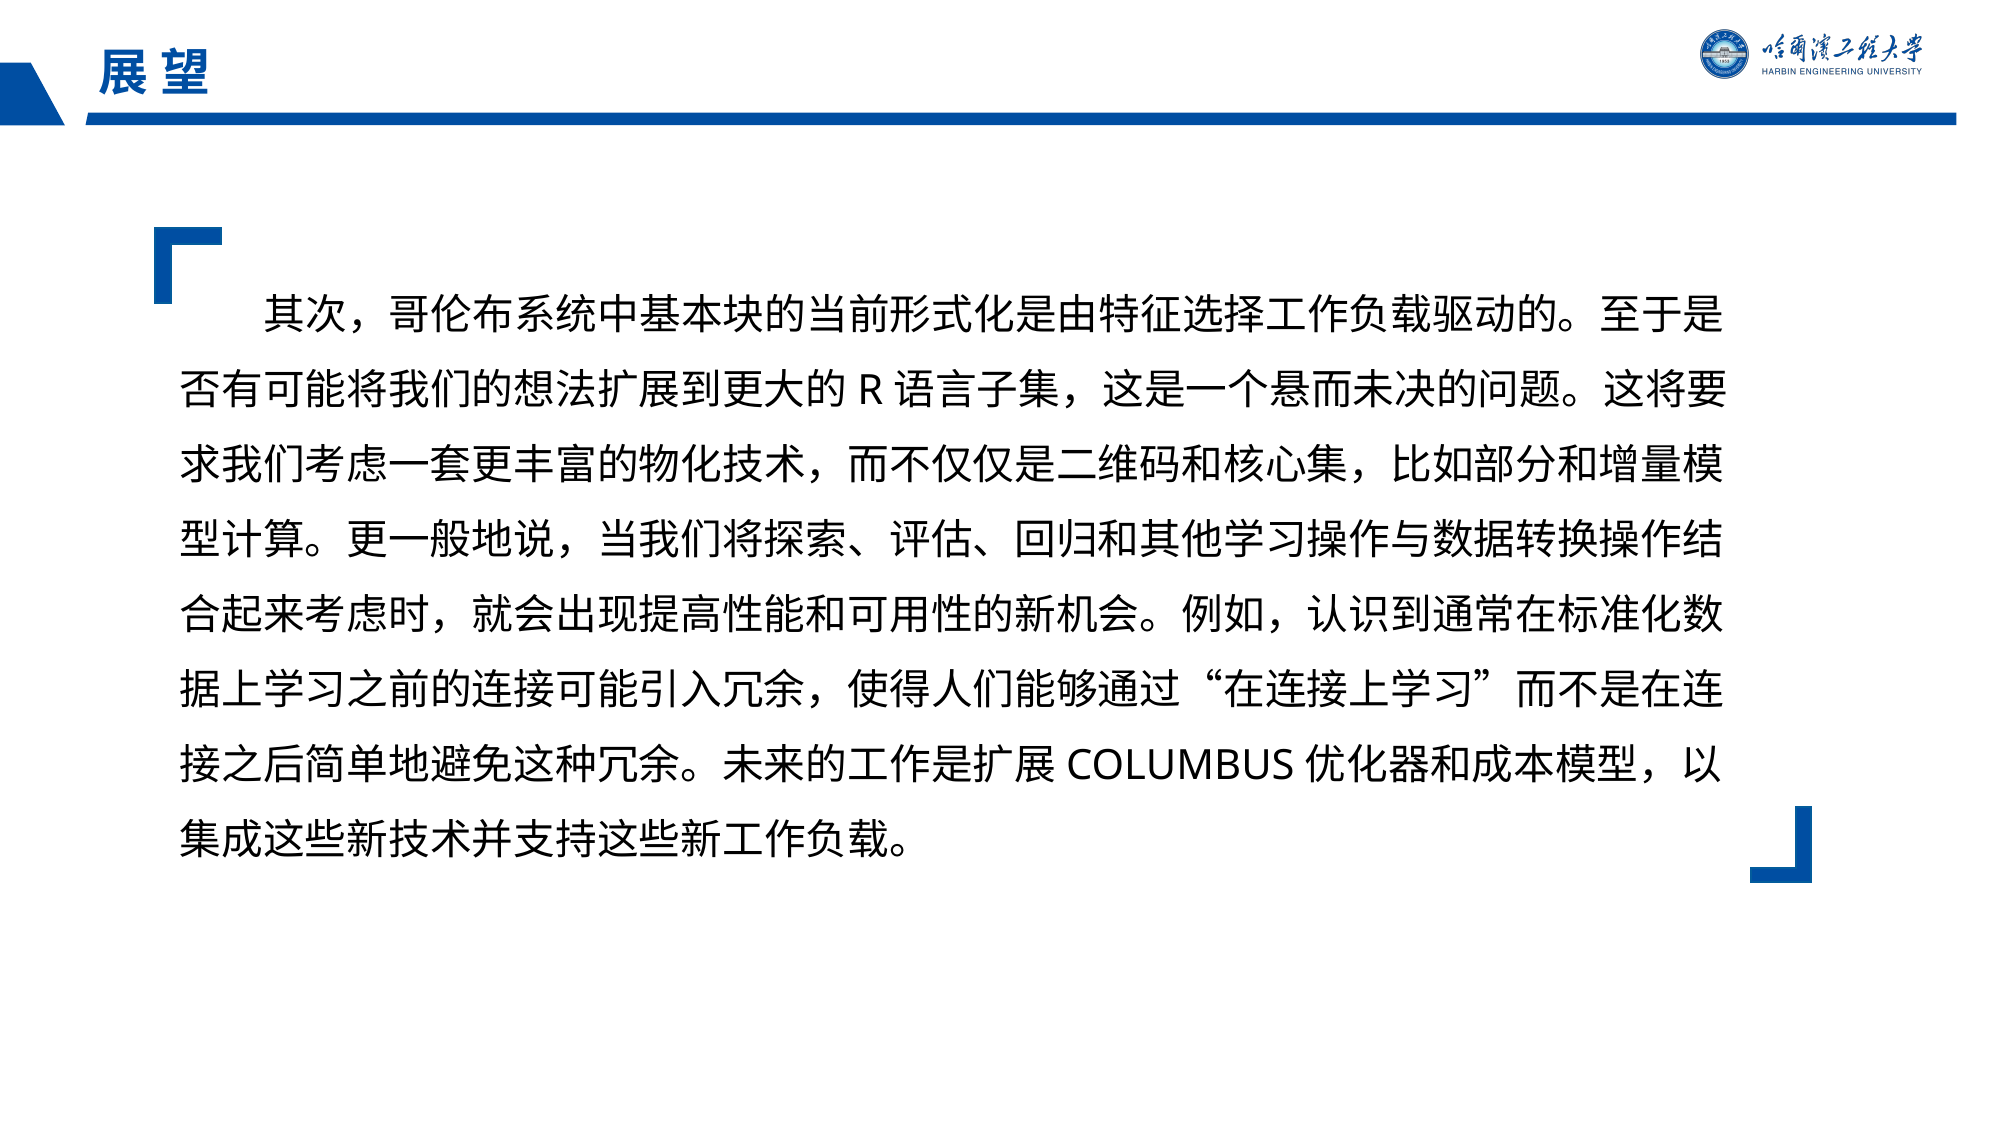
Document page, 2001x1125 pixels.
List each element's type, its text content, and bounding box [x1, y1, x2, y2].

text_box 其次，哥伦布系统中基本块的当前形式化是由特征选择工作负载驱动的。至于是否有可能将我们的想法扩展到更大的R语言子集，这是一个悬而未决的问题。这将要求我们考虑一套更丰富的物化技术，而不仅仅是二维码和核心集，比如部分和增量模型计算。更一般地说，当我们将探索、评估、回归和其他学习操作与数据转换操作结合起来考虑时，就会出现提高性能和可用性的新机会。例如，认识到通常在标准化数据上学习之前的连接可能引入冗余，使得人们能够通过“在连接上学习”而不是在连接之后简单地避免这种冗余。未来的工作是扩展COLUMBUS优化器和成本模型，以集成这些新技术并支持这些新工作负载。 [159, 252, 1782, 873]
text_box 展望 [98, 37, 1214, 103]
text_box [1750, 806, 1812, 883]
picture [1689, 21, 1933, 87]
text_box [0, 61, 67, 127]
text_box [84, 111, 1958, 127]
text_box [154, 227, 222, 304]
